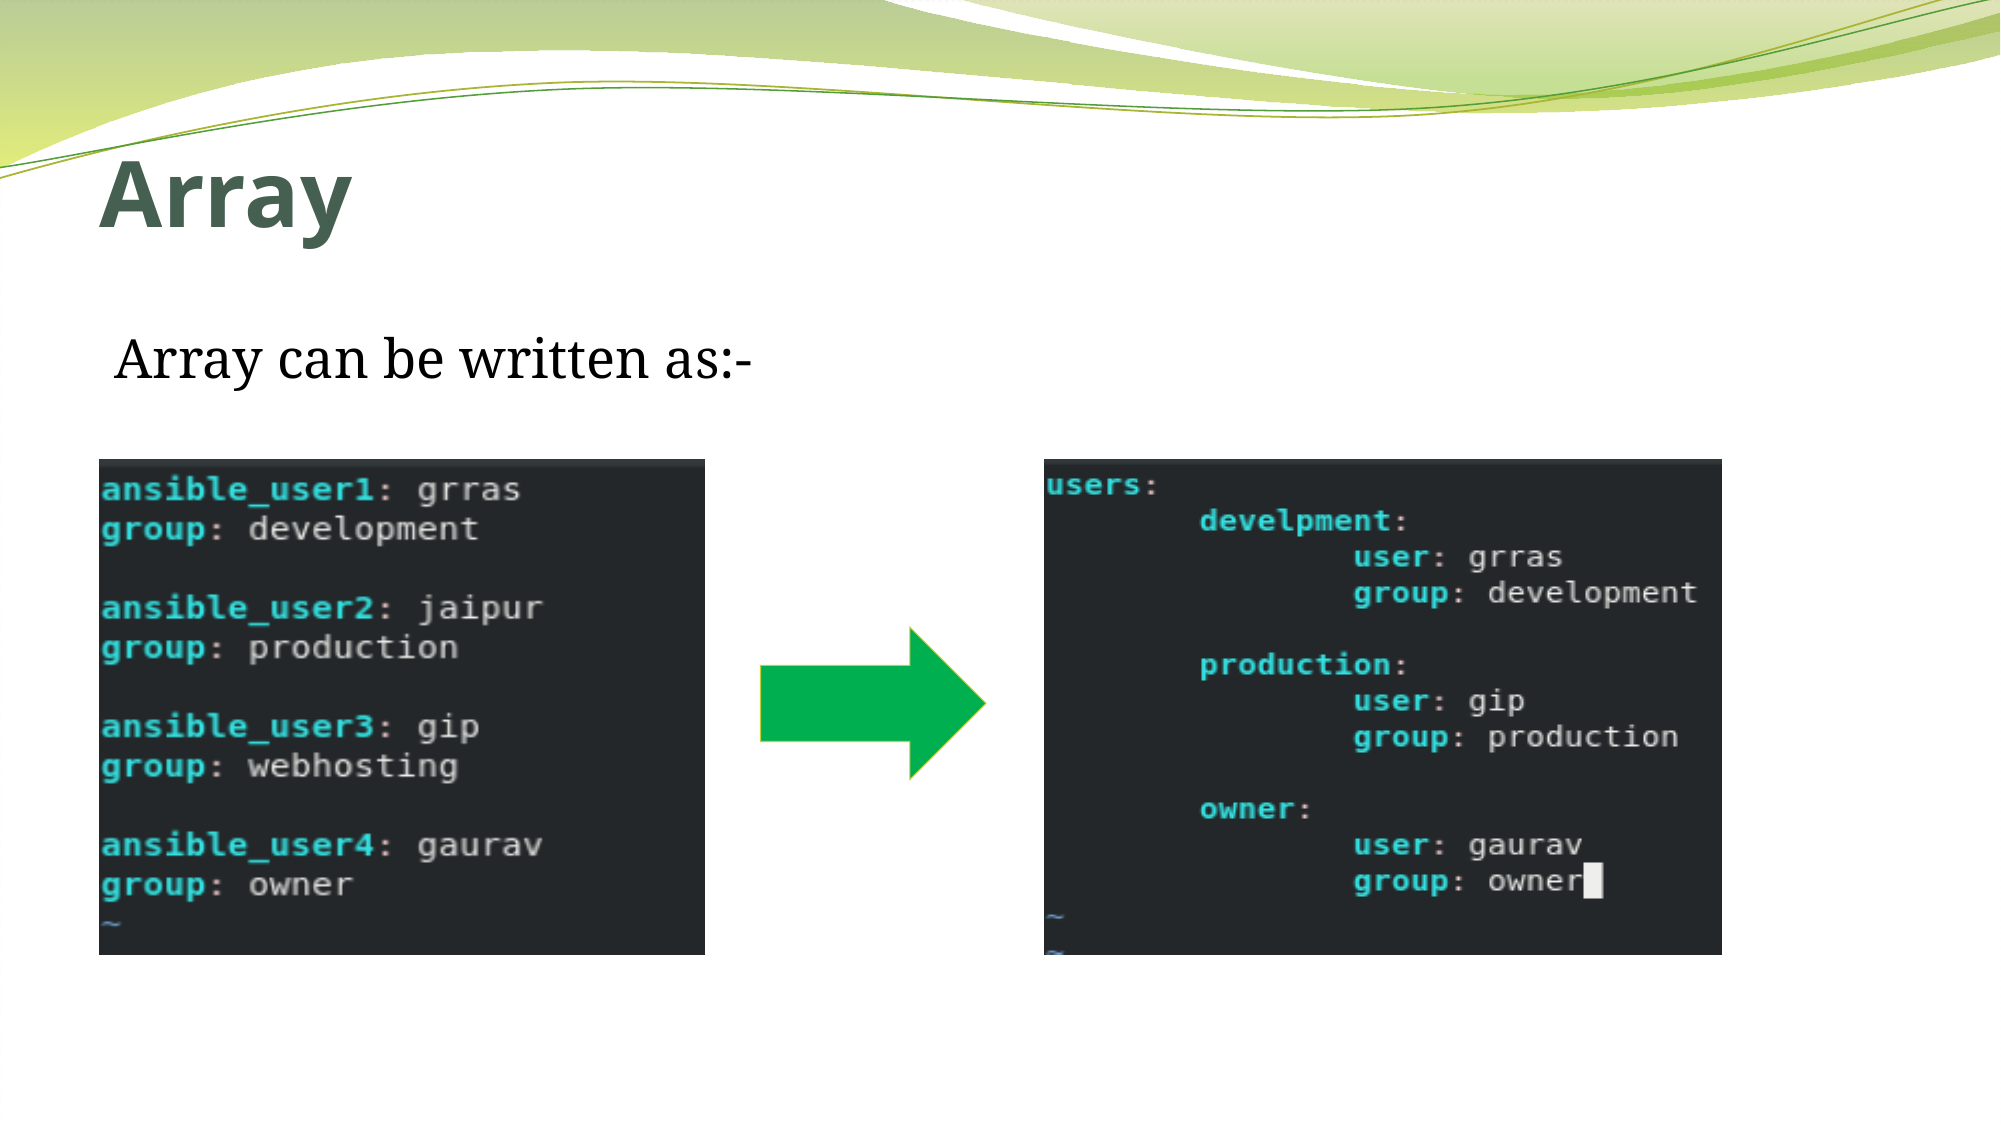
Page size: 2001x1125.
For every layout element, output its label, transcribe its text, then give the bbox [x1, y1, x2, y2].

title Array [99, 58, 1900, 246]
text_box [759, 626, 987, 781]
picture [1044, 459, 1722, 955]
list Array can be written as:- [99, 317, 1900, 1038]
picture [99, 459, 705, 955]
